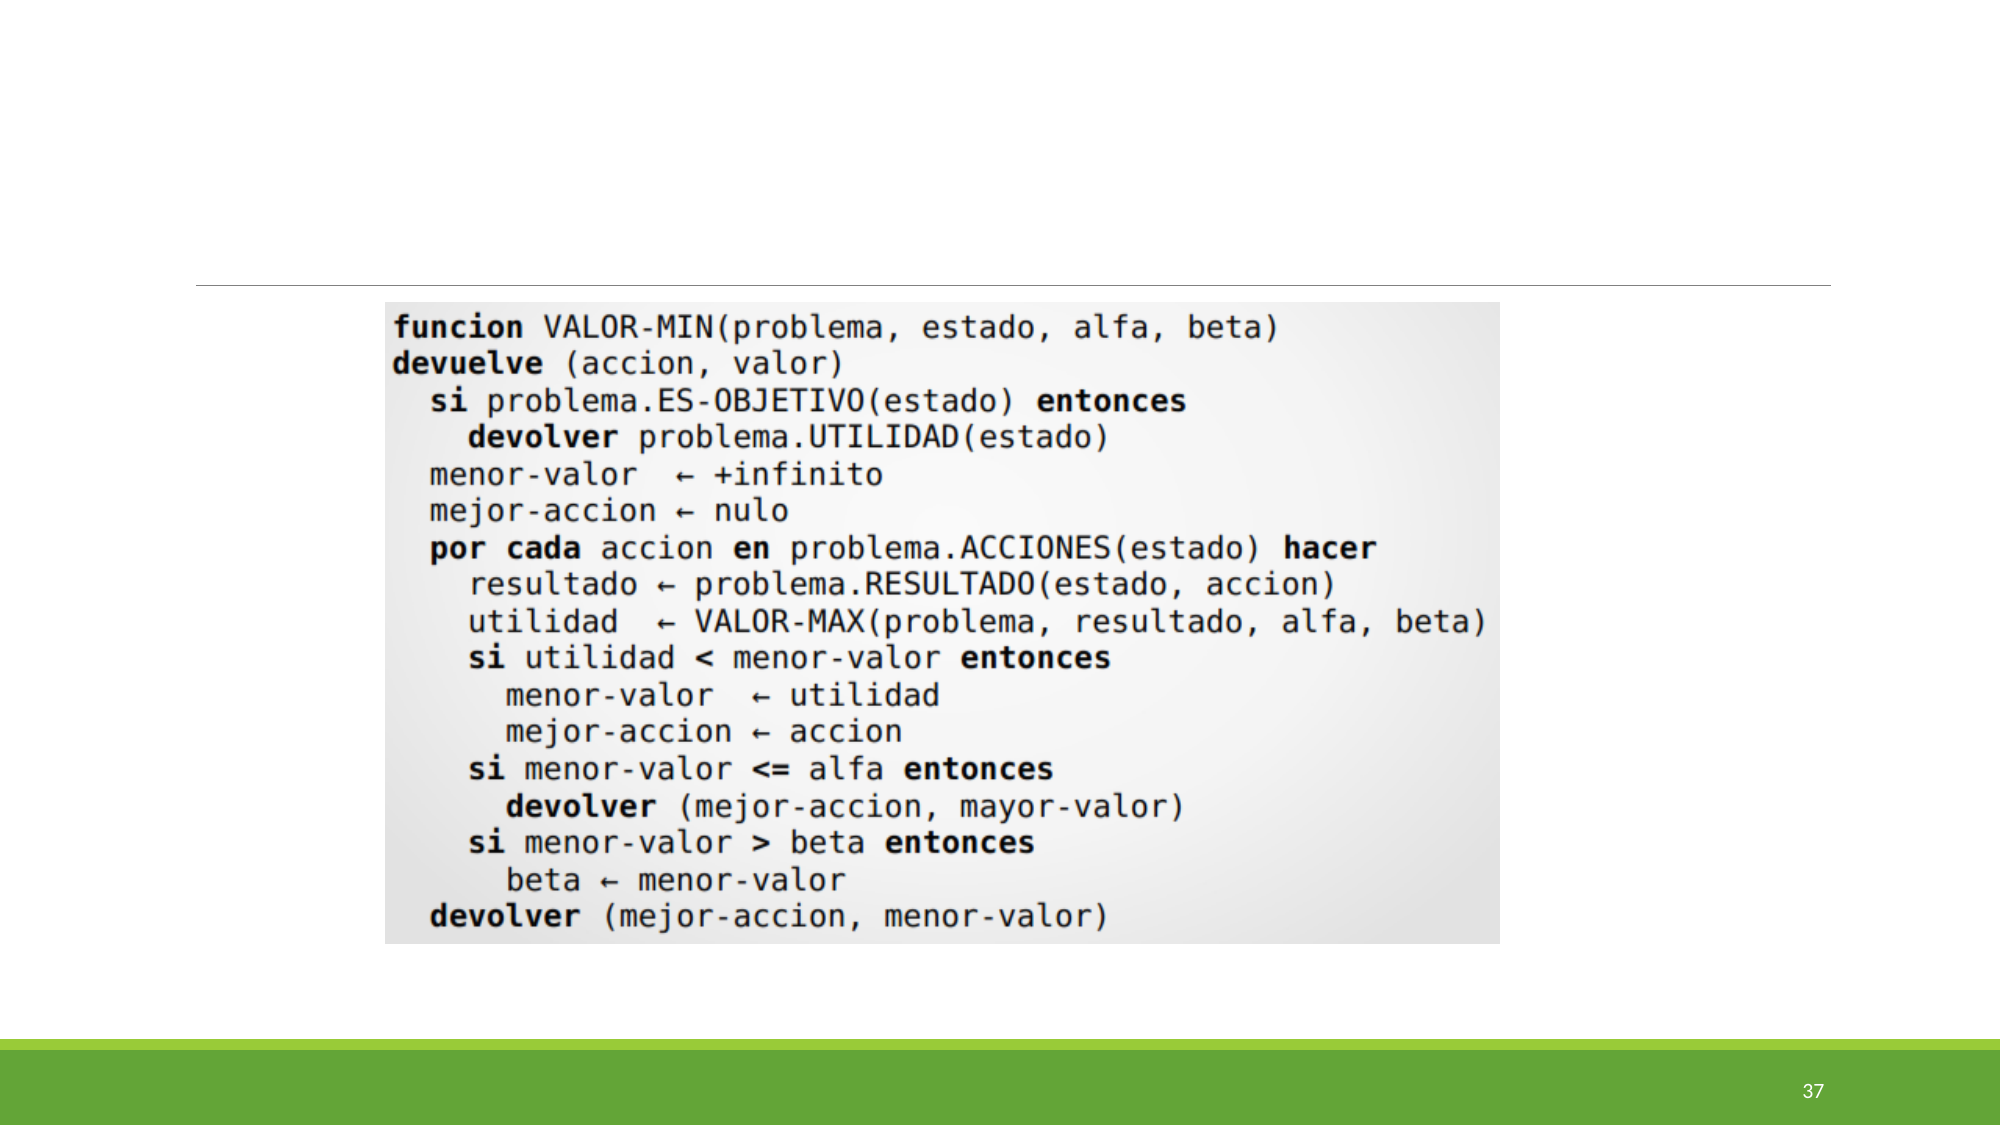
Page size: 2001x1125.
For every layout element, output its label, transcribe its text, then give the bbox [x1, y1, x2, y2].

picture [385, 302, 1501, 944]
slide_number 37 [1624, 1059, 1840, 1120]
